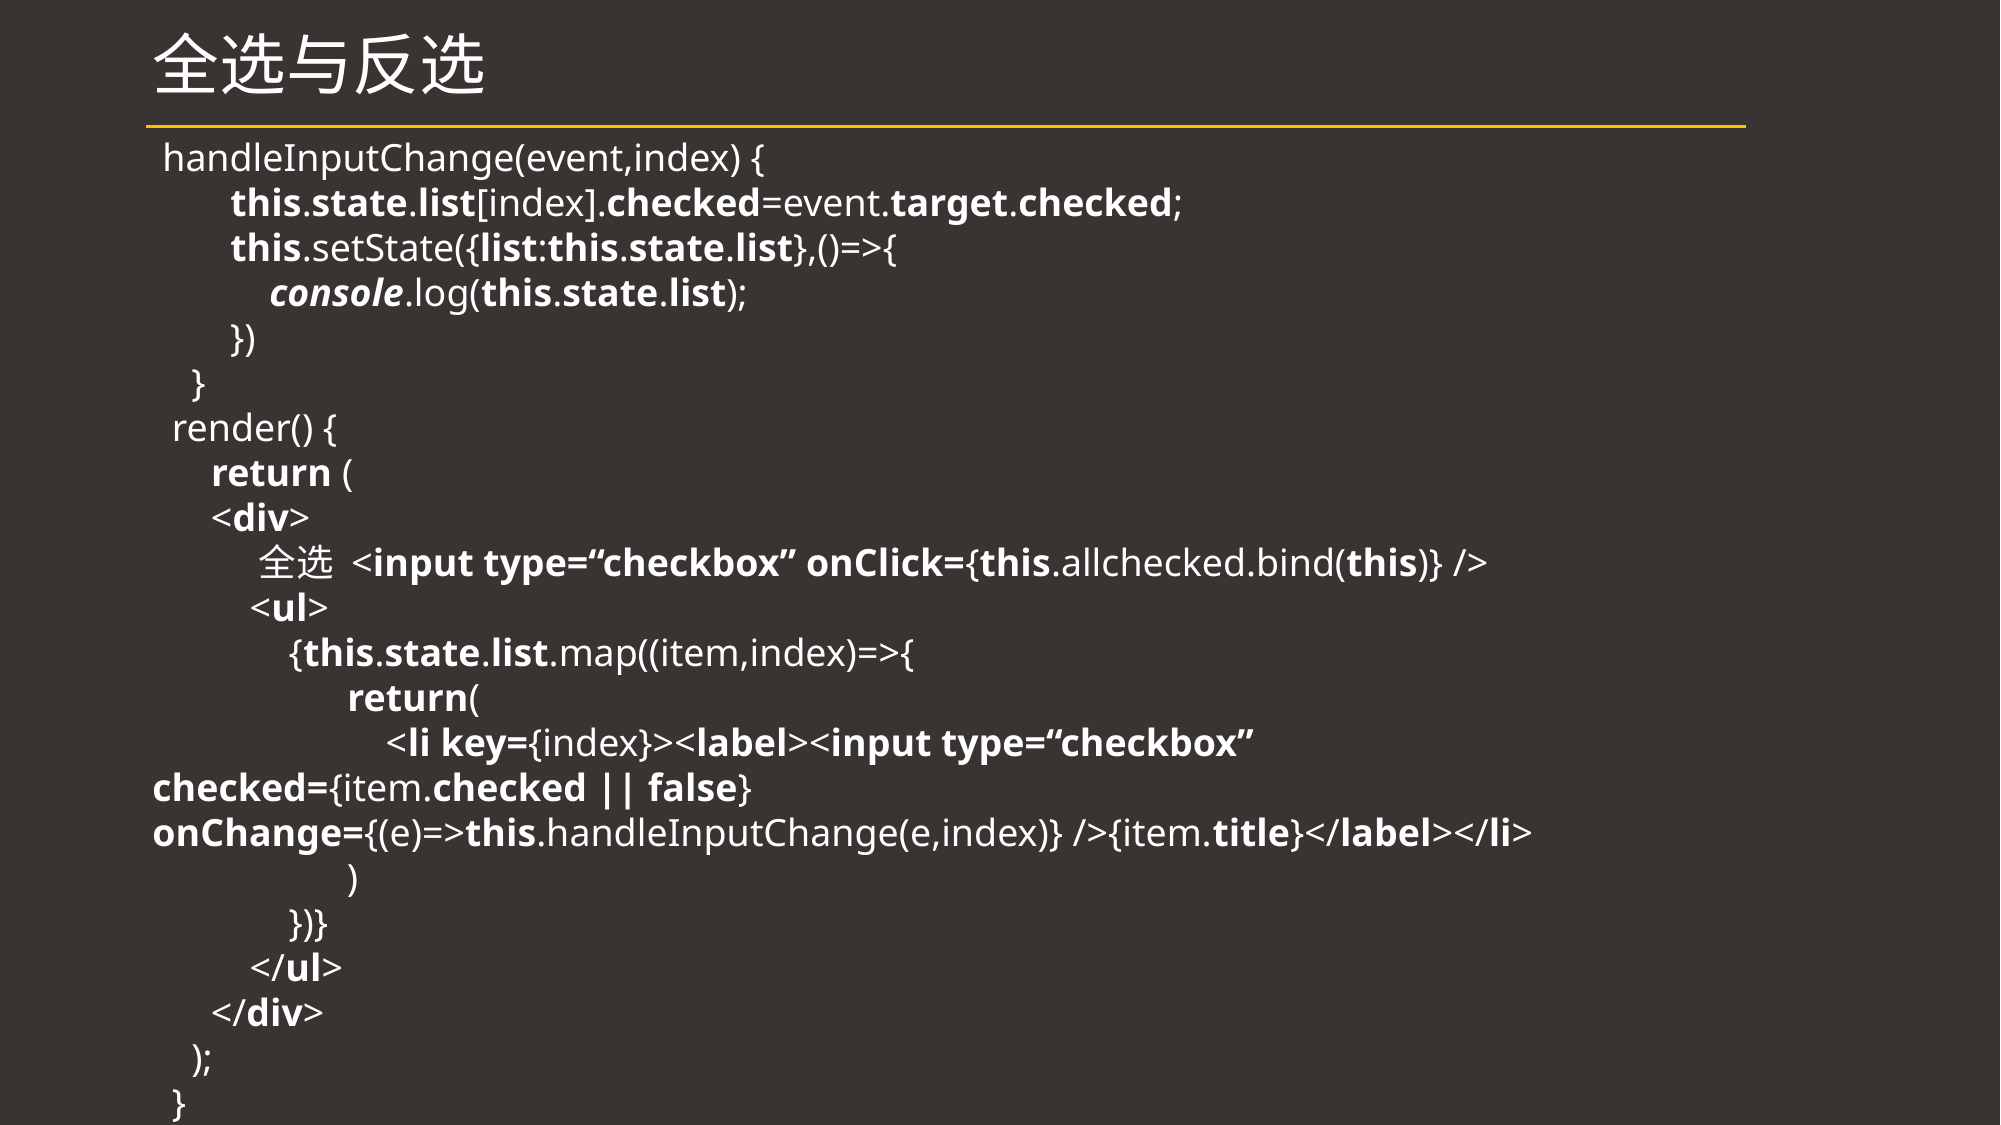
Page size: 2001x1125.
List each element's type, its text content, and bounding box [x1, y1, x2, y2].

list handleInputChange(event,index) { this.state.list[index].checked=event.target.checked; this.setState({list:this.state.list},()=>{ console.log(this.state.list); }) } render() { return ( <div> 全选 <input type=“checkbox” onClick={this.allchecked.bind(this)} /> <ul> {this.state.list.map((item,index)=>{ return( <li key={index}><label><input type=“checkbox” checked={item.checked || false} onChange={(e)=>this.handleInputChange(e,index)} />{item.title}</label></li> ) })} </ul> </div> ); } } [137, 126, 1659, 1095]
title 全选与反选 [137, 12, 1863, 123]
